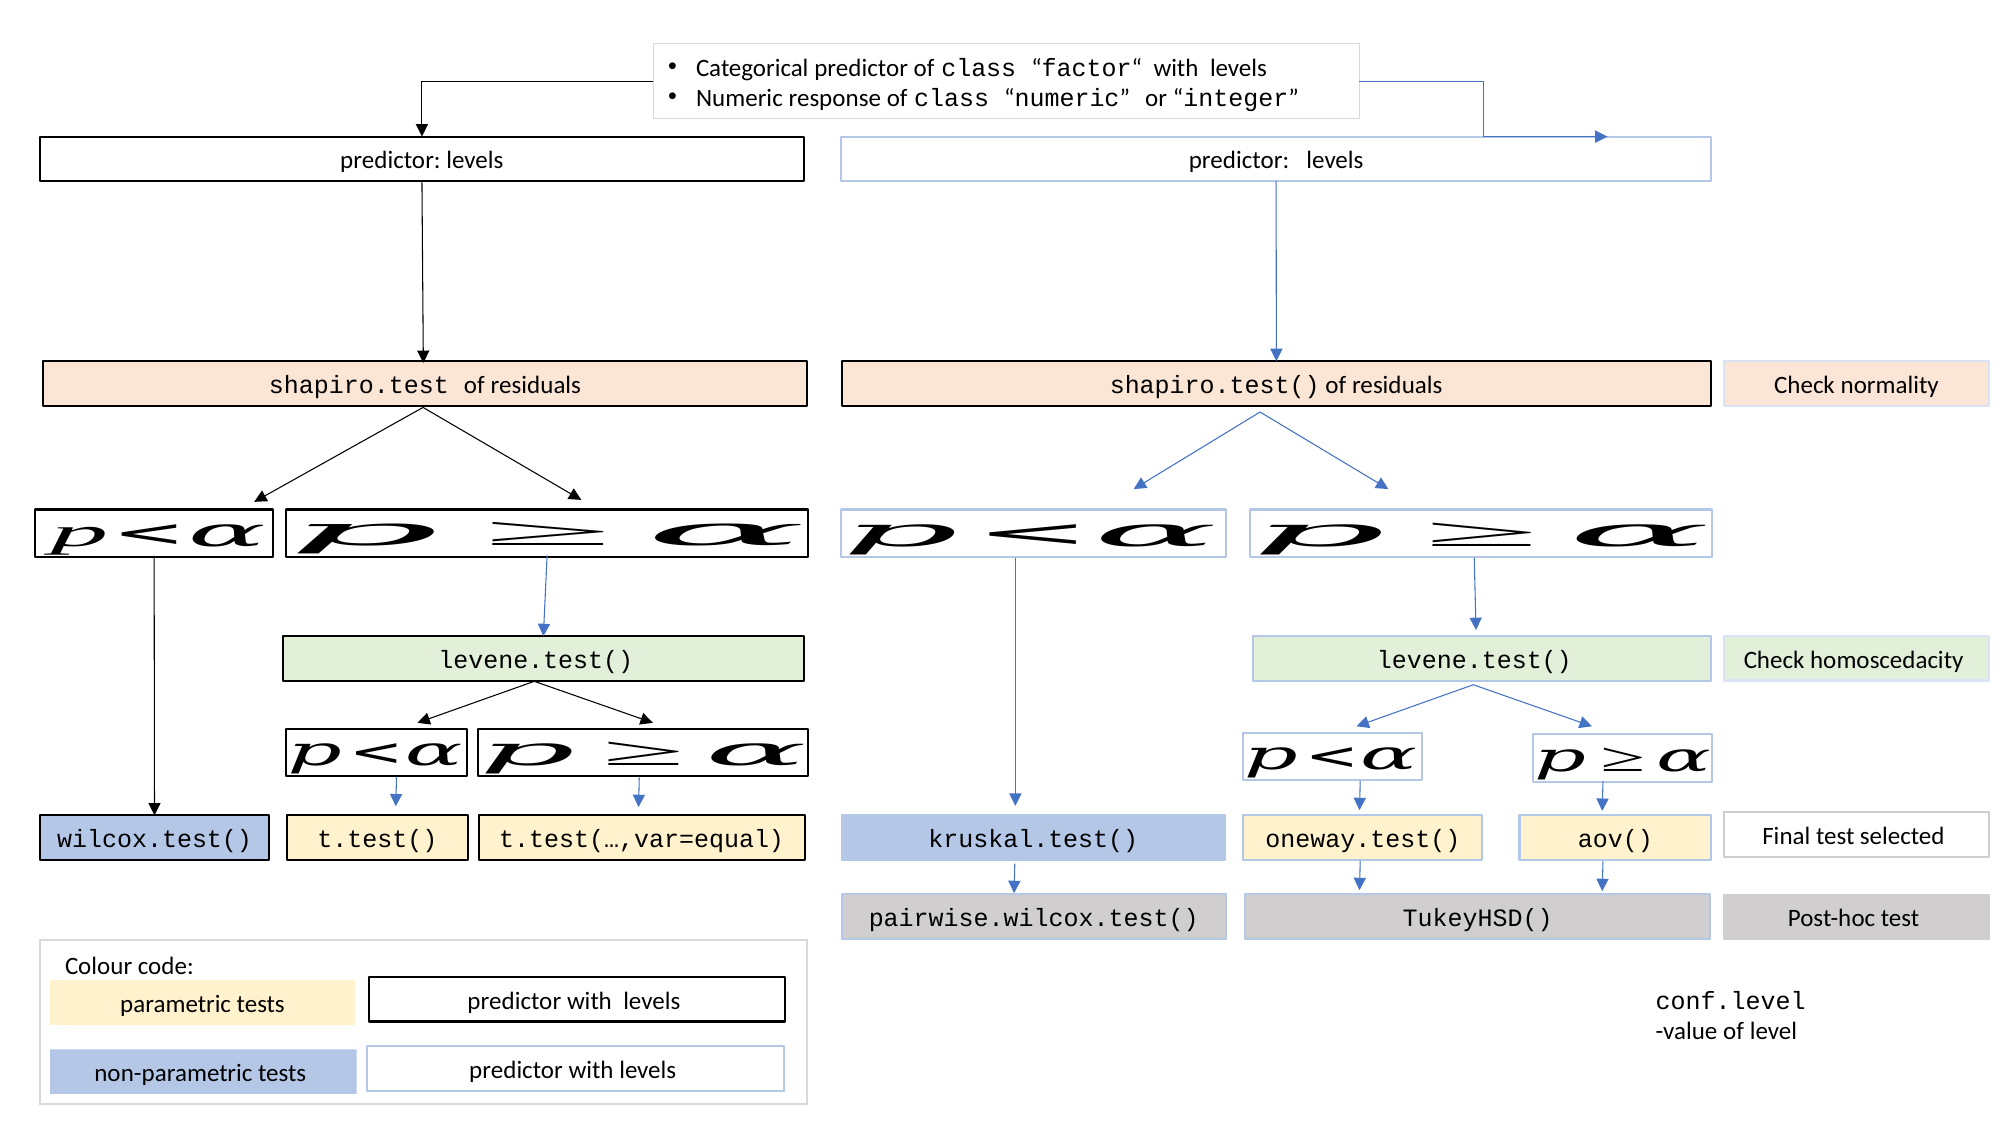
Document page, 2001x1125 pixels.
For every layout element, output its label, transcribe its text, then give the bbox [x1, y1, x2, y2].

text_box levene.test() [282, 636, 804, 681]
text_box t.test() [287, 815, 468, 861]
text_box oneway.test() [1243, 815, 1483, 860]
text_box t.test(…,var=equal) [478, 815, 805, 861]
text_box Post-hoc test [1723, 894, 1990, 940]
text_box Check homoscedacity [1723, 635, 1990, 681]
text_box shapiro.test() of residuals [841, 361, 1712, 406]
text_box shapiro.test of residuals [43, 361, 808, 406]
text_box Final test selected [1723, 812, 1990, 857]
text_box kruskal.test() [841, 815, 1226, 861]
text_box [39, 939, 808, 1105]
text_box TukeyHSD() [1244, 893, 1711, 939]
text_box levene.test() [1252, 636, 1712, 681]
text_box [254, 407, 582, 502]
text_box aov() [1519, 815, 1712, 860]
text_box Check normality [1723, 361, 1990, 406]
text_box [1359, 81, 1608, 137]
text_box pairwise.wilcox.test() [841, 893, 1226, 939]
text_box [1356, 684, 1592, 727]
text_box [417, 681, 653, 723]
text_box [421, 81, 654, 137]
text_box wilcox.test() [39, 815, 269, 861]
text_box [1133, 411, 1389, 490]
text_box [543, 555, 548, 637]
